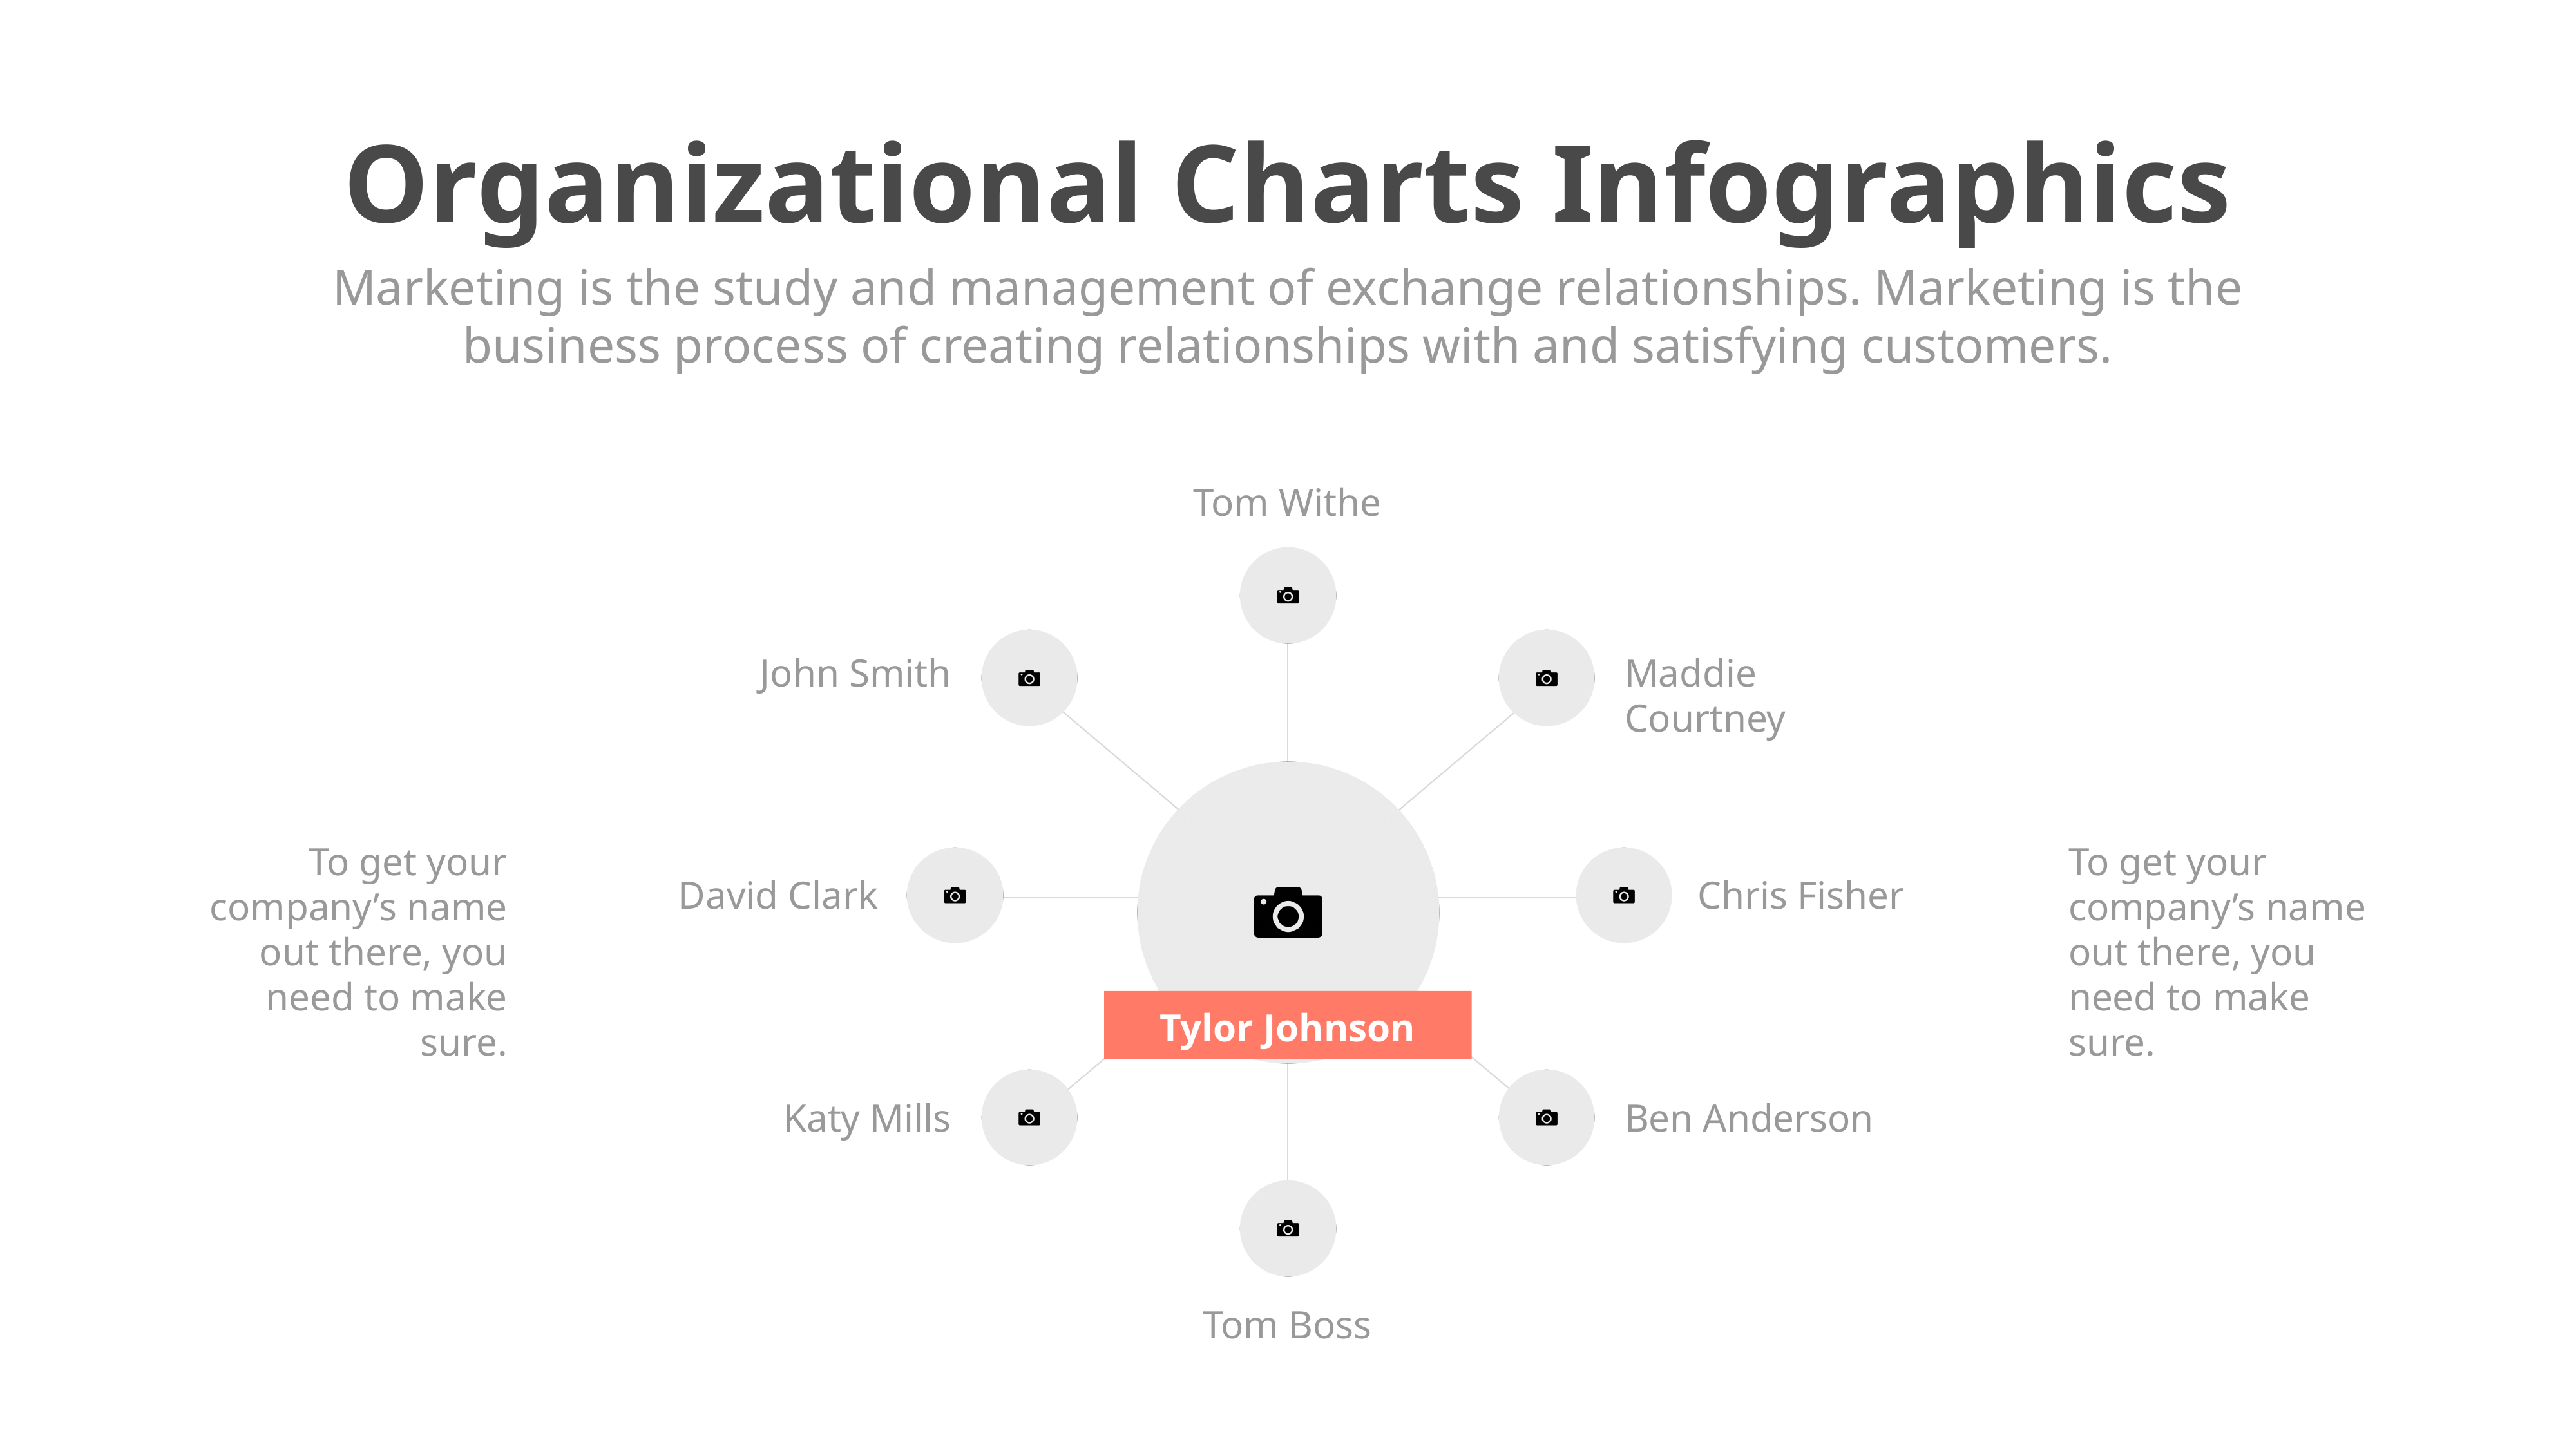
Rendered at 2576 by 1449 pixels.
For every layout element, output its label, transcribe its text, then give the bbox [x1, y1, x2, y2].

text_box [1103, 990, 1123, 1060]
picture [1236, 543, 1340, 648]
text_box Tom Boss [1131, 1296, 1445, 1351]
picture [1123, 748, 1453, 1077]
picture [1494, 1065, 1599, 1170]
picture [1236, 1176, 1340, 1281]
text_box Marketing is the study and management of exchange relationships. Marketing is the business process of creating relationships with and satisfying customers. [281, 251, 2295, 377]
text_box To get your company’s name out there, you need to make sure. [178, 833, 517, 1068]
picture [977, 625, 1082, 730]
text_box [1453, 990, 1473, 1060]
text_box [1615, 644, 1956, 1145]
picture [902, 843, 1007, 947]
picture [1572, 843, 1676, 947]
picture [1494, 625, 1599, 730]
text_box Organizational Charts Infographics [334, 110, 2242, 249]
picture [977, 1065, 1082, 1170]
text_box Tom Withe [1131, 473, 1445, 529]
text_box To get your company’s name out there, you need to make sure. [2059, 833, 2398, 1068]
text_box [620, 644, 961, 1145]
